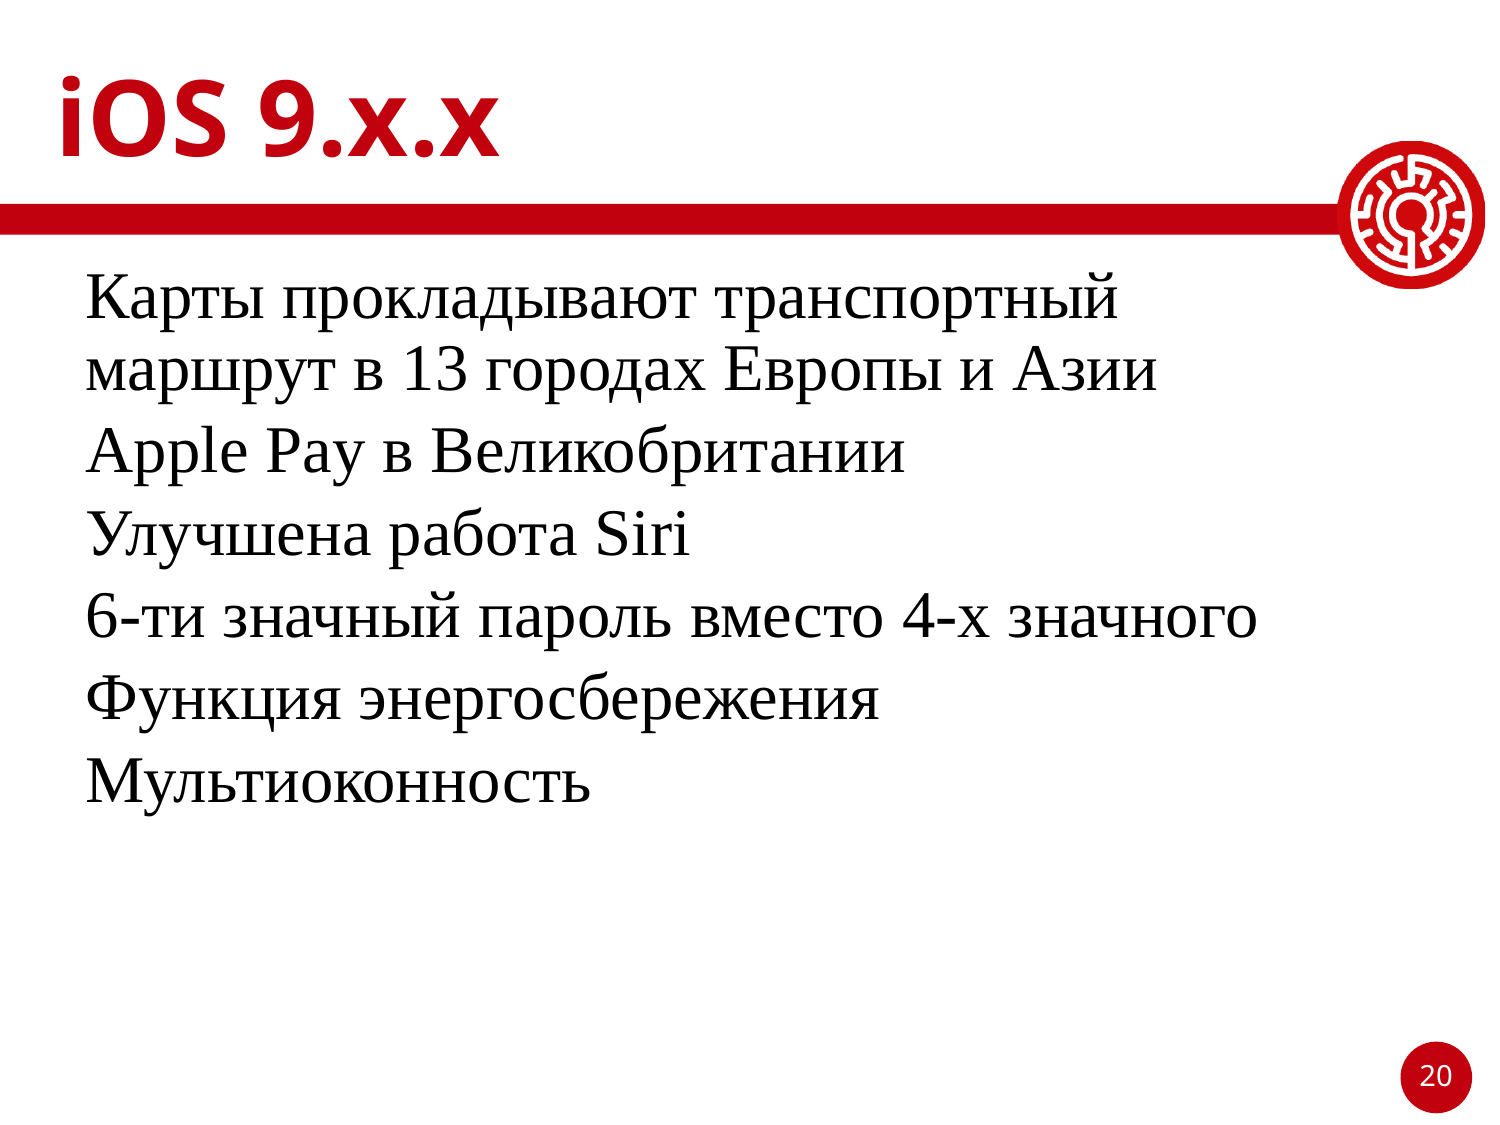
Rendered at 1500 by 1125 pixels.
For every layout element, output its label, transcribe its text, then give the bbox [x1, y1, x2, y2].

list Карты прокладывают транспортный маршрут в 13 городах Европы и Азии Apple Pay в Великобритании Улучшена работа Siri 6-ти значный пароль вместо 4-х значного Функция энергосбережения Мультиоконность [77, 253, 1314, 1009]
slide_number 20 [1410, 1051, 1462, 1104]
title iOS 9.x.x [47, 41, 1282, 186]
picture [1337, 141, 1485, 289]
